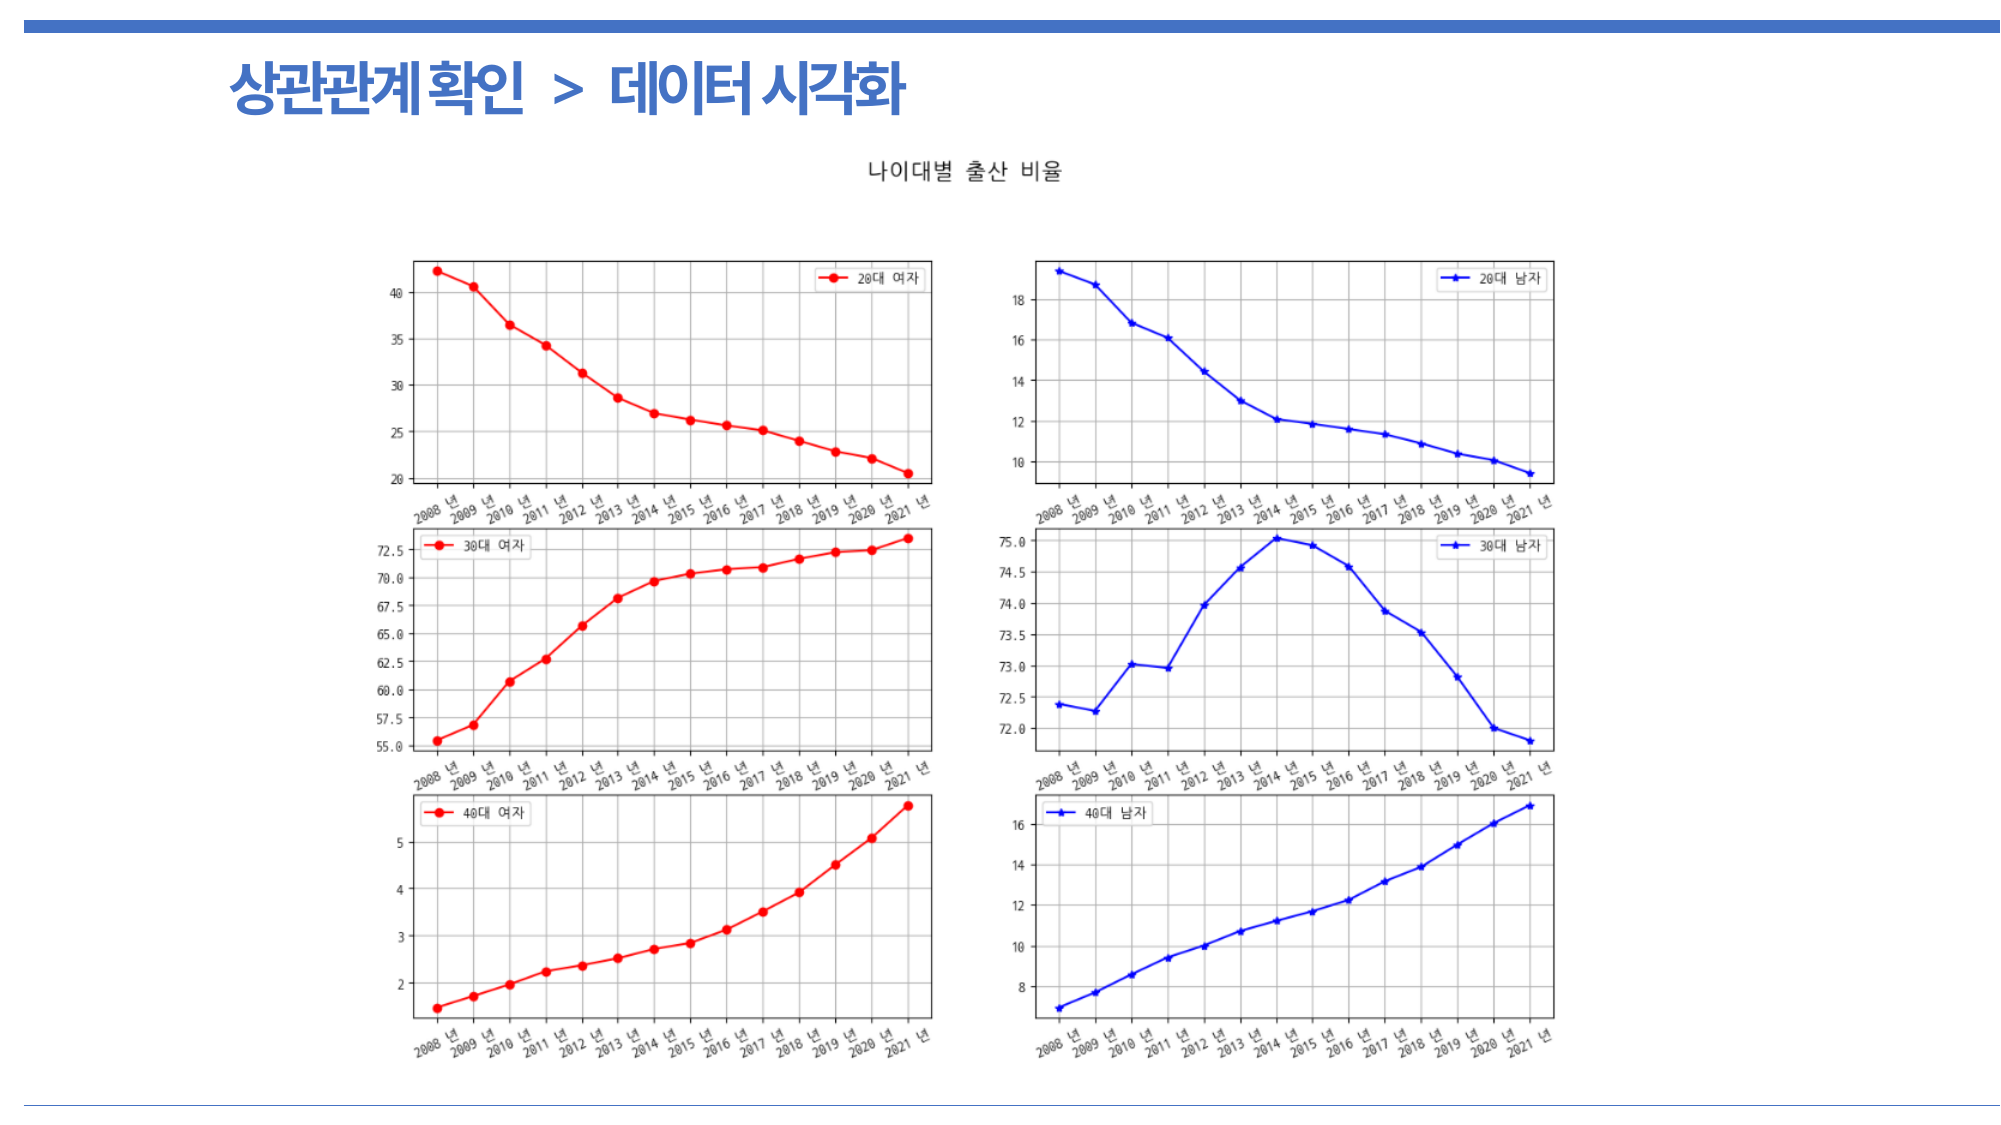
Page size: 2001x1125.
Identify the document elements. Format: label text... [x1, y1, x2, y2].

picture [370, 148, 1575, 1075]
text_box 상관관계 확인 > 데이터 시각화 [213, 44, 923, 130]
